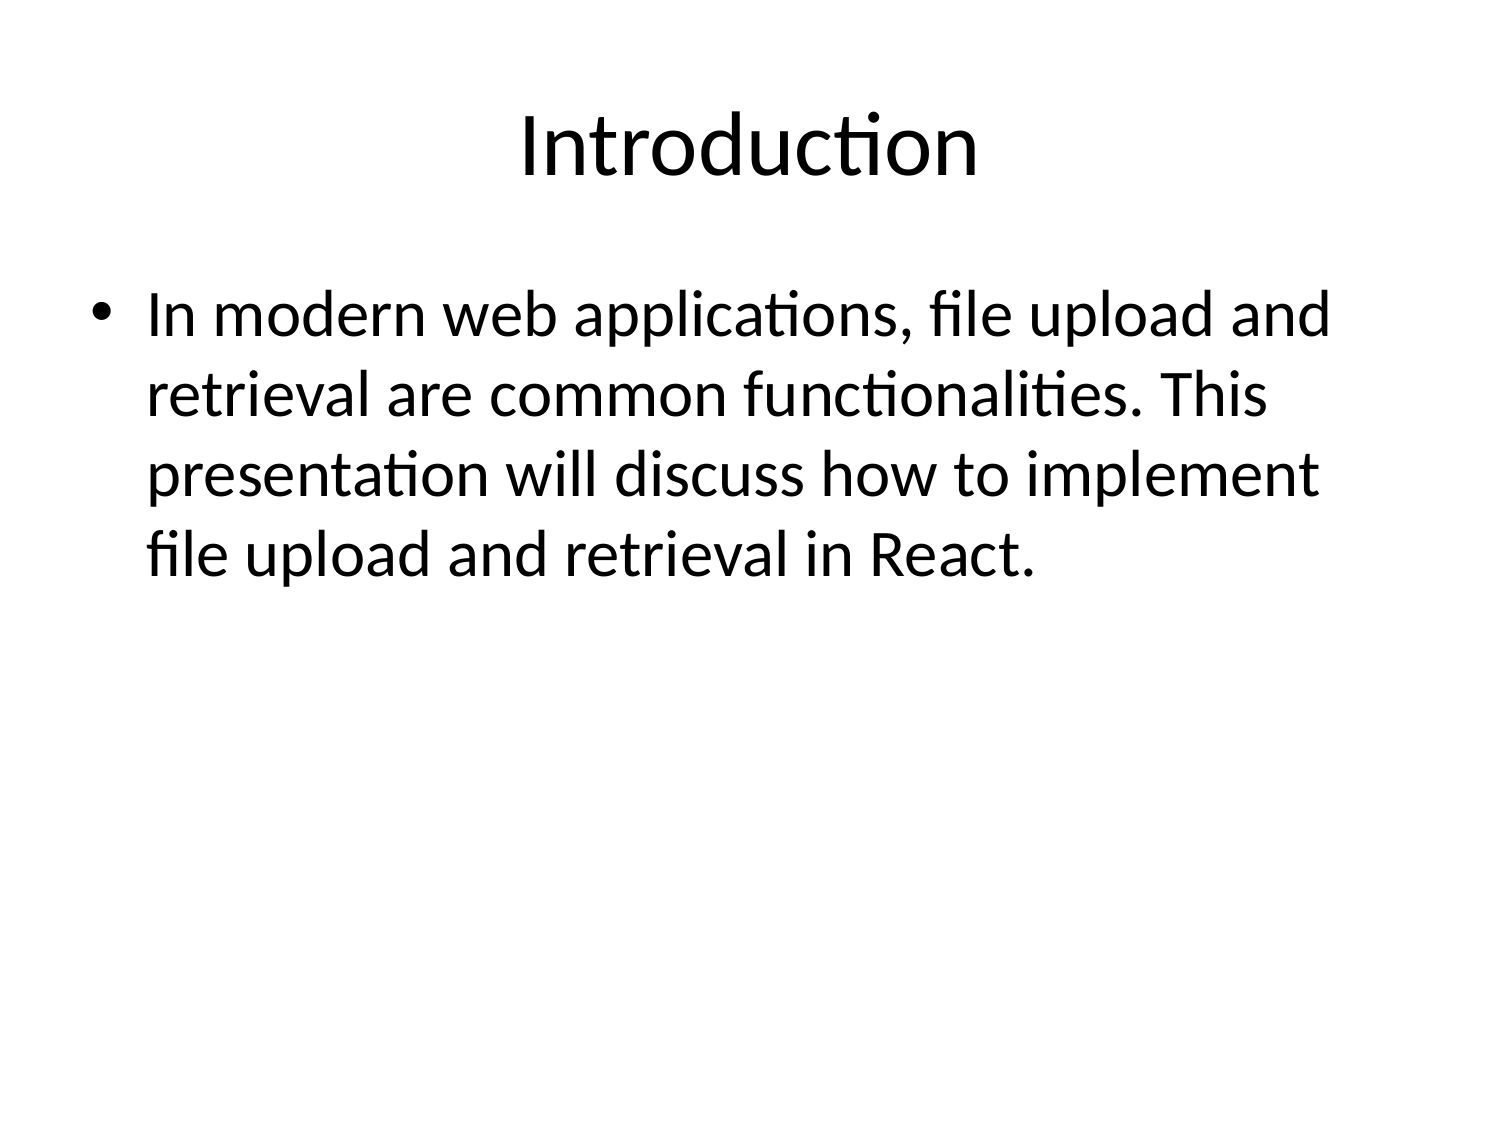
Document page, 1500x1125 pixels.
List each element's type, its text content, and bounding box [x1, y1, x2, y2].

title Introduction [75, 45, 1425, 233]
list In modern web applications, file upload and retrieval are common functionalities. This presentation will discuss how to implement file upload and retrieval in React. [75, 262, 1425, 1005]
